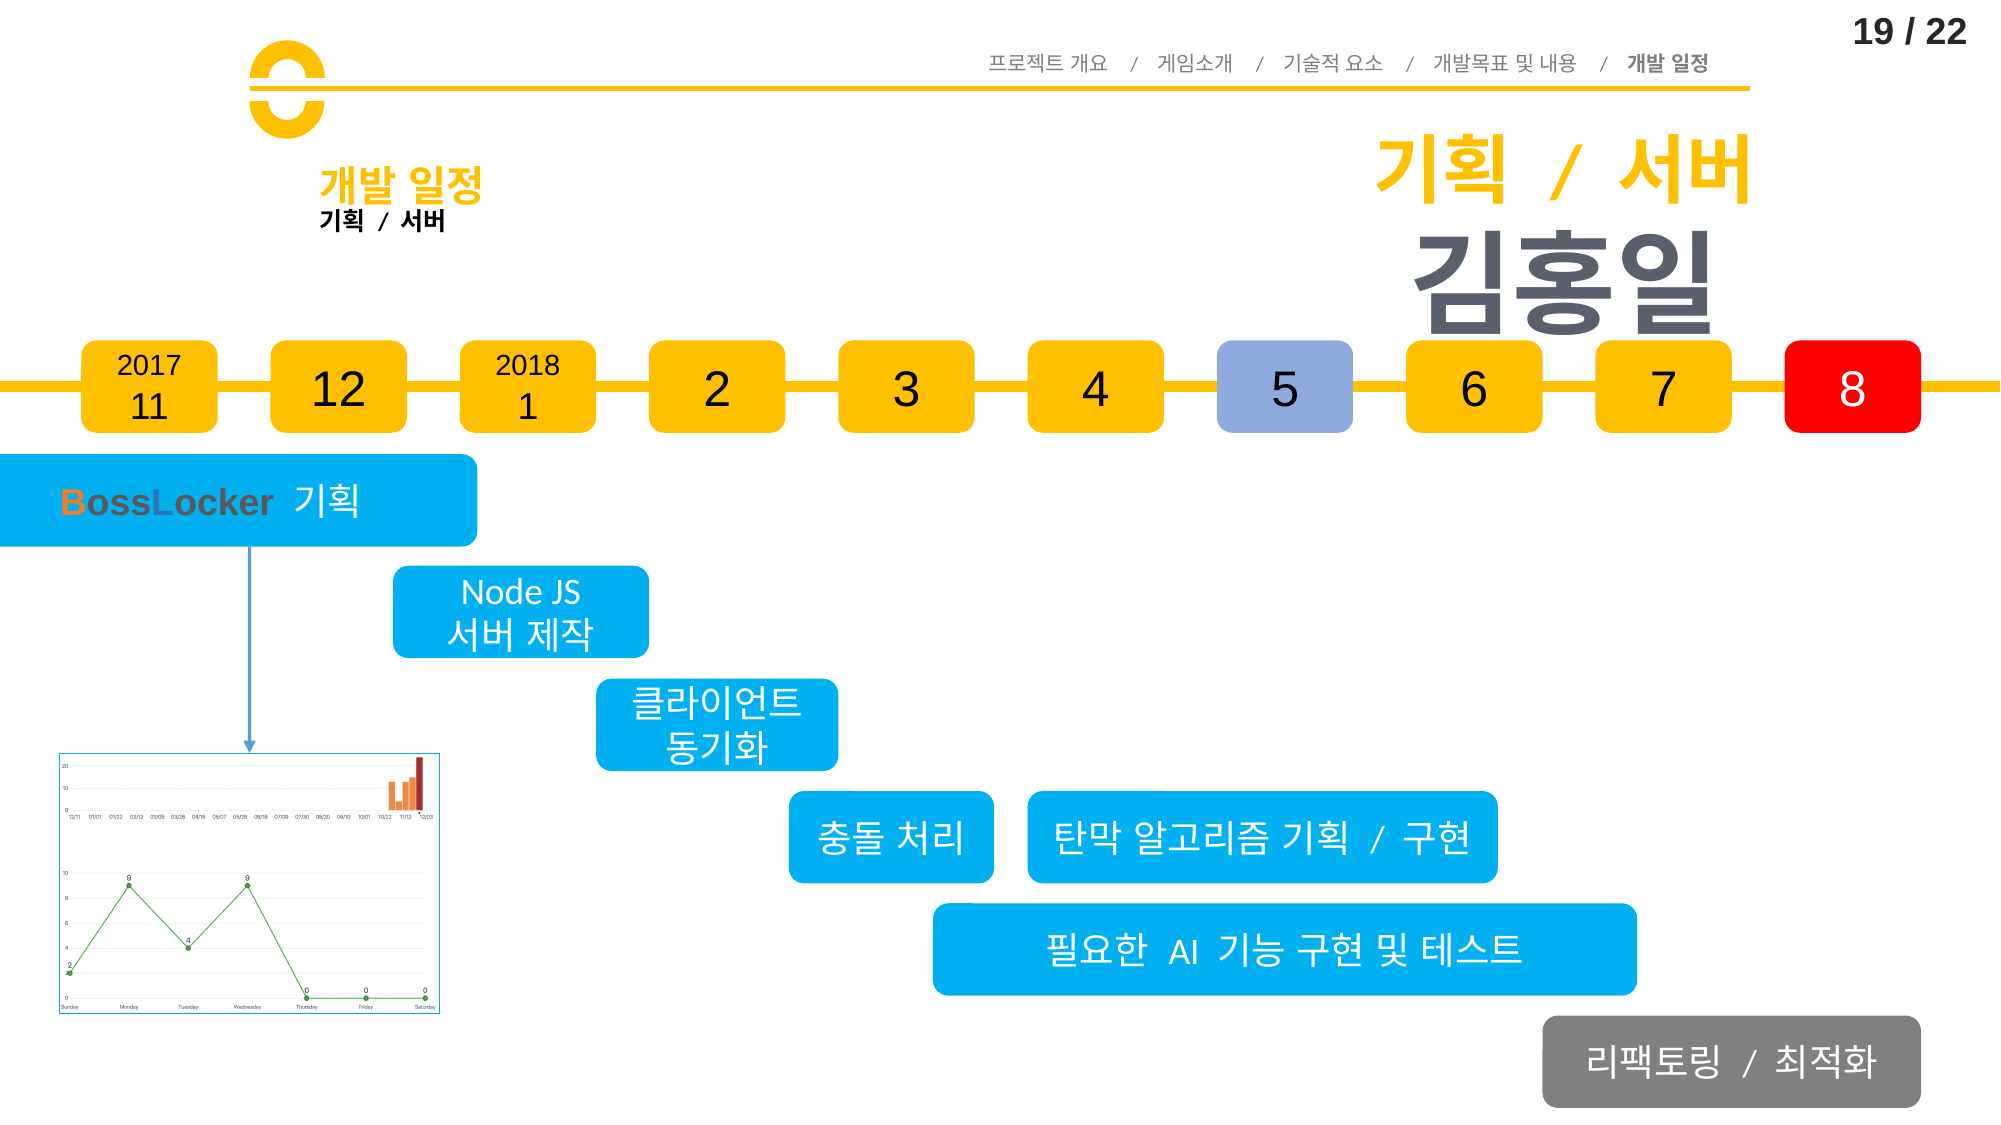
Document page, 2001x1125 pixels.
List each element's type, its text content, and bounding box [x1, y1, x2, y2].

text_box 필요한 AI 기능 구현 및 테스트 [931, 902, 1639, 997]
text_box 기획 / 서버 [304, 197, 733, 243]
text_box 리팩토링 / 최적화 [1541, 1014, 1923, 1109]
text_box BossLocker 기획 [0, 453, 479, 548]
title 개발 일정 [304, 166, 882, 210]
picture [61, 755, 438, 1012]
text_box 프로젝트 개요 / 게임소개 / 기술적 요소 / 개발목표 및 내용 / 개발 일정 [945, 42, 1724, 83]
text_box Node JS 서버 제작 [391, 564, 651, 660]
text_box 19 / 22 [1838, 0, 2000, 60]
text_box [248, 100, 326, 140]
text_box [248, 39, 326, 79]
text_box 기획 / 서버 김홍일 [1358, 115, 1771, 340]
text_box 클라이언트 동기화 [595, 677, 840, 773]
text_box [0, 340, 2000, 433]
text_box 충돌 처리 [787, 789, 996, 885]
text_box 탄막 알고리즘 기획 / 구현 [1026, 789, 1499, 885]
